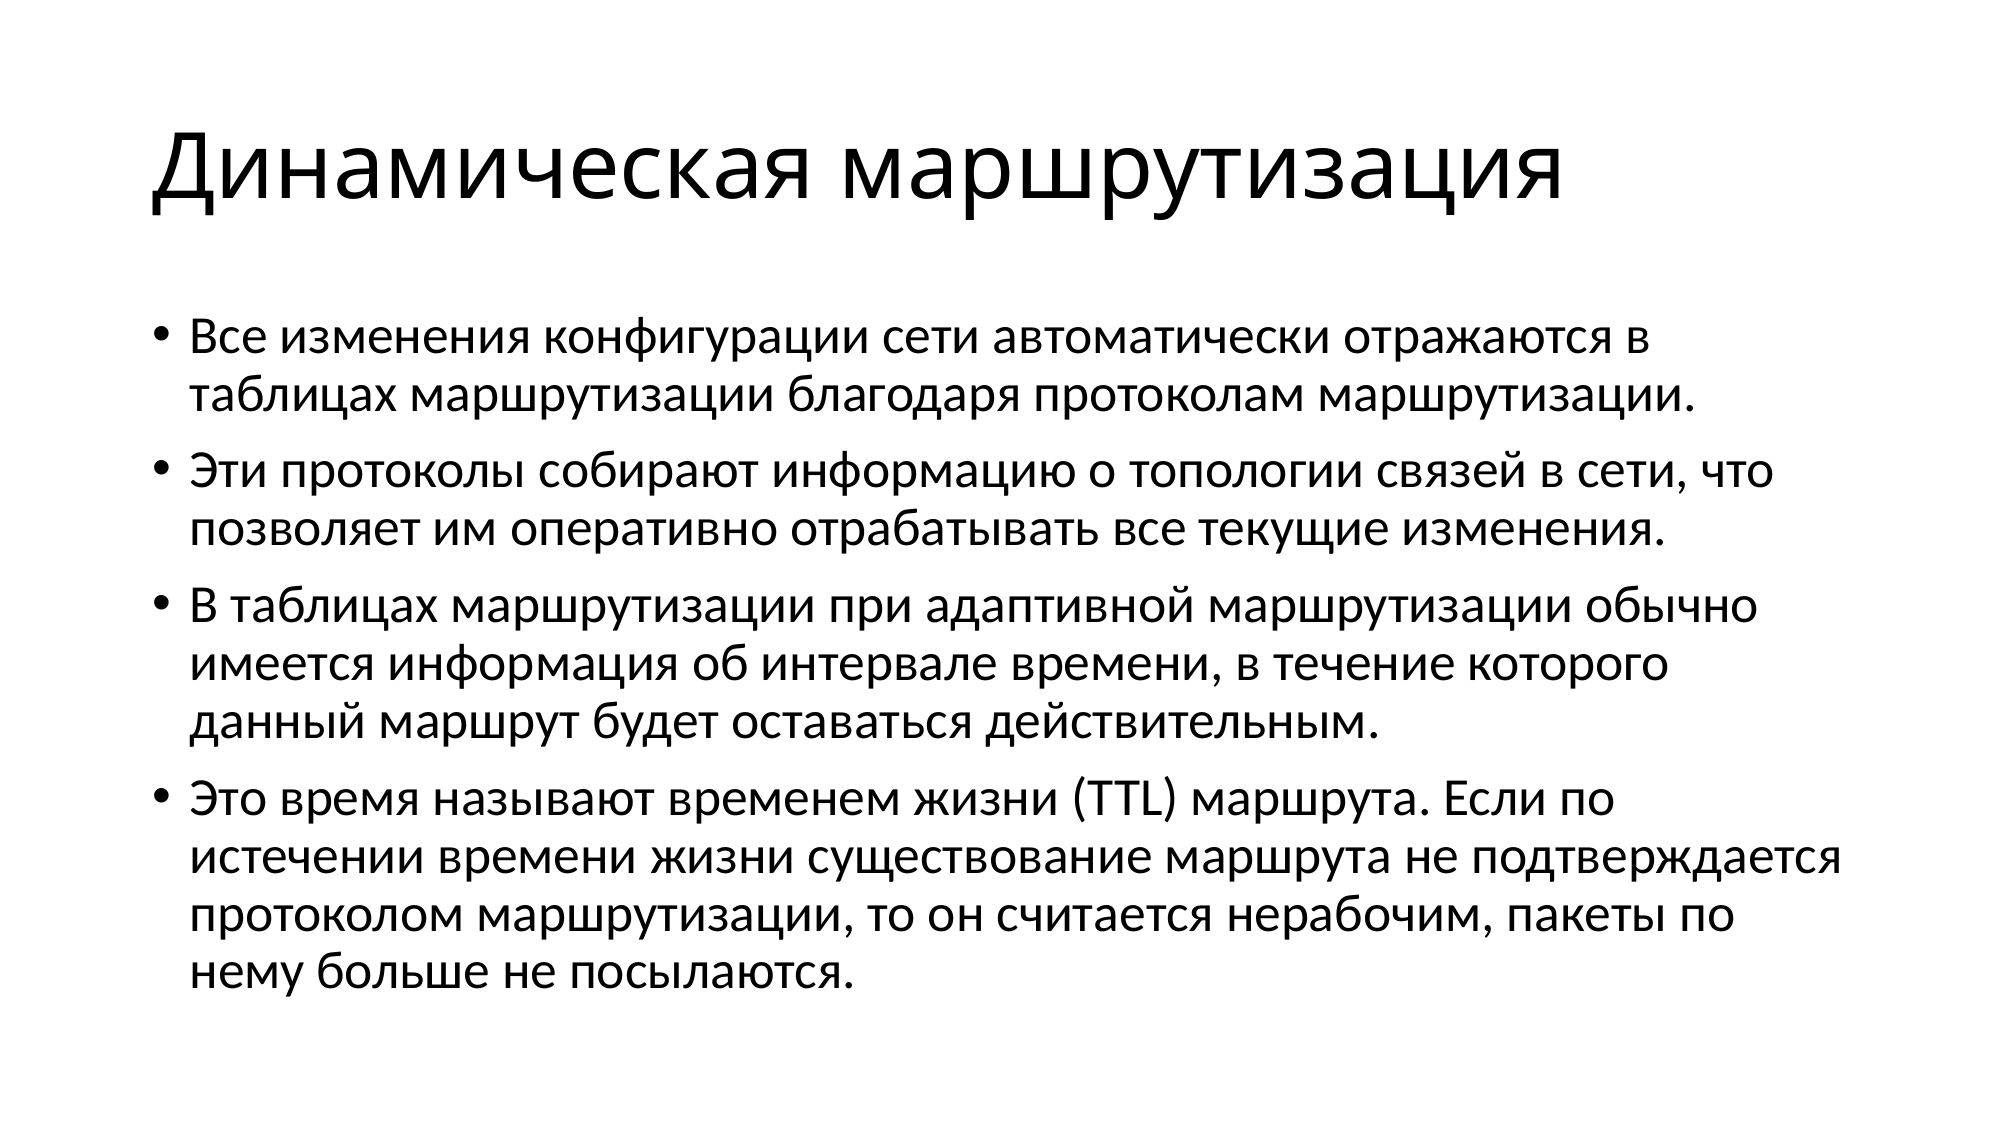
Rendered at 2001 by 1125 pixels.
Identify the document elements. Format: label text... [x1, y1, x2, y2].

title Динамическая маршрутизация [137, 59, 1863, 278]
list Все изменения конфигурации сети автоматически отражаются в таблицах маршрутизации благодаря протоколам маршрутизации. Эти протоколы собирают информацию о топологии связей в сети, что позволяет им оперативно отрабатывать все текущие изменения. В таблицах маршрутизации при адаптивной маршрутизации обычно имеется информация об интервале времени, в течение которого данный маршрут будет оставаться действительным. Это время называют временем жизни (TTL) маршрута. Если по истечении времени жизни существование маршрута не подтверждается протоколом маршрутизации, то он считается нерабочим, пакеты по нему больше не посылаются. [137, 299, 1863, 1014]
